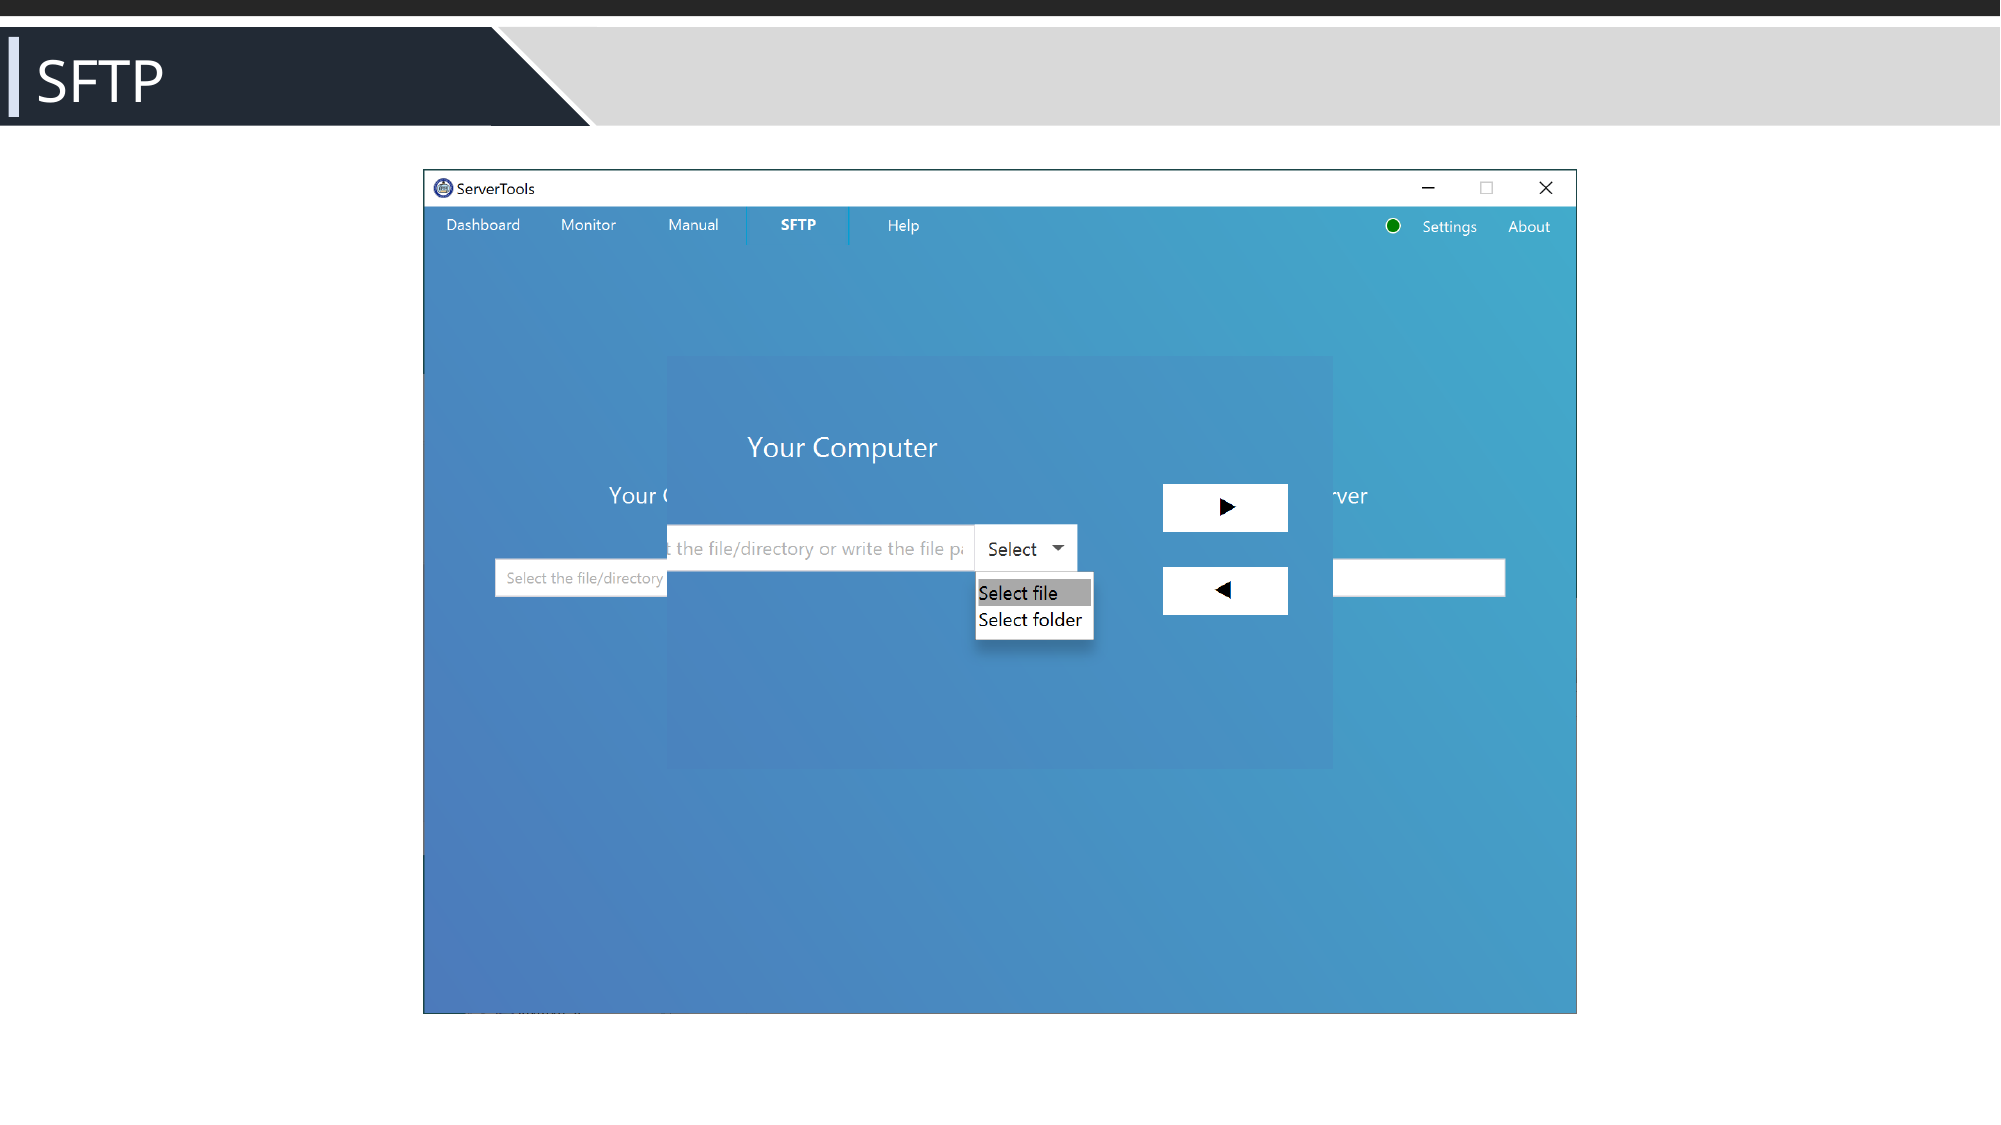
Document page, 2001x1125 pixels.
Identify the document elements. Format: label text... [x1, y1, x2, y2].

title SFTP [21, 43, 806, 124]
picture [667, 356, 1333, 769]
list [423, 169, 1577, 1014]
